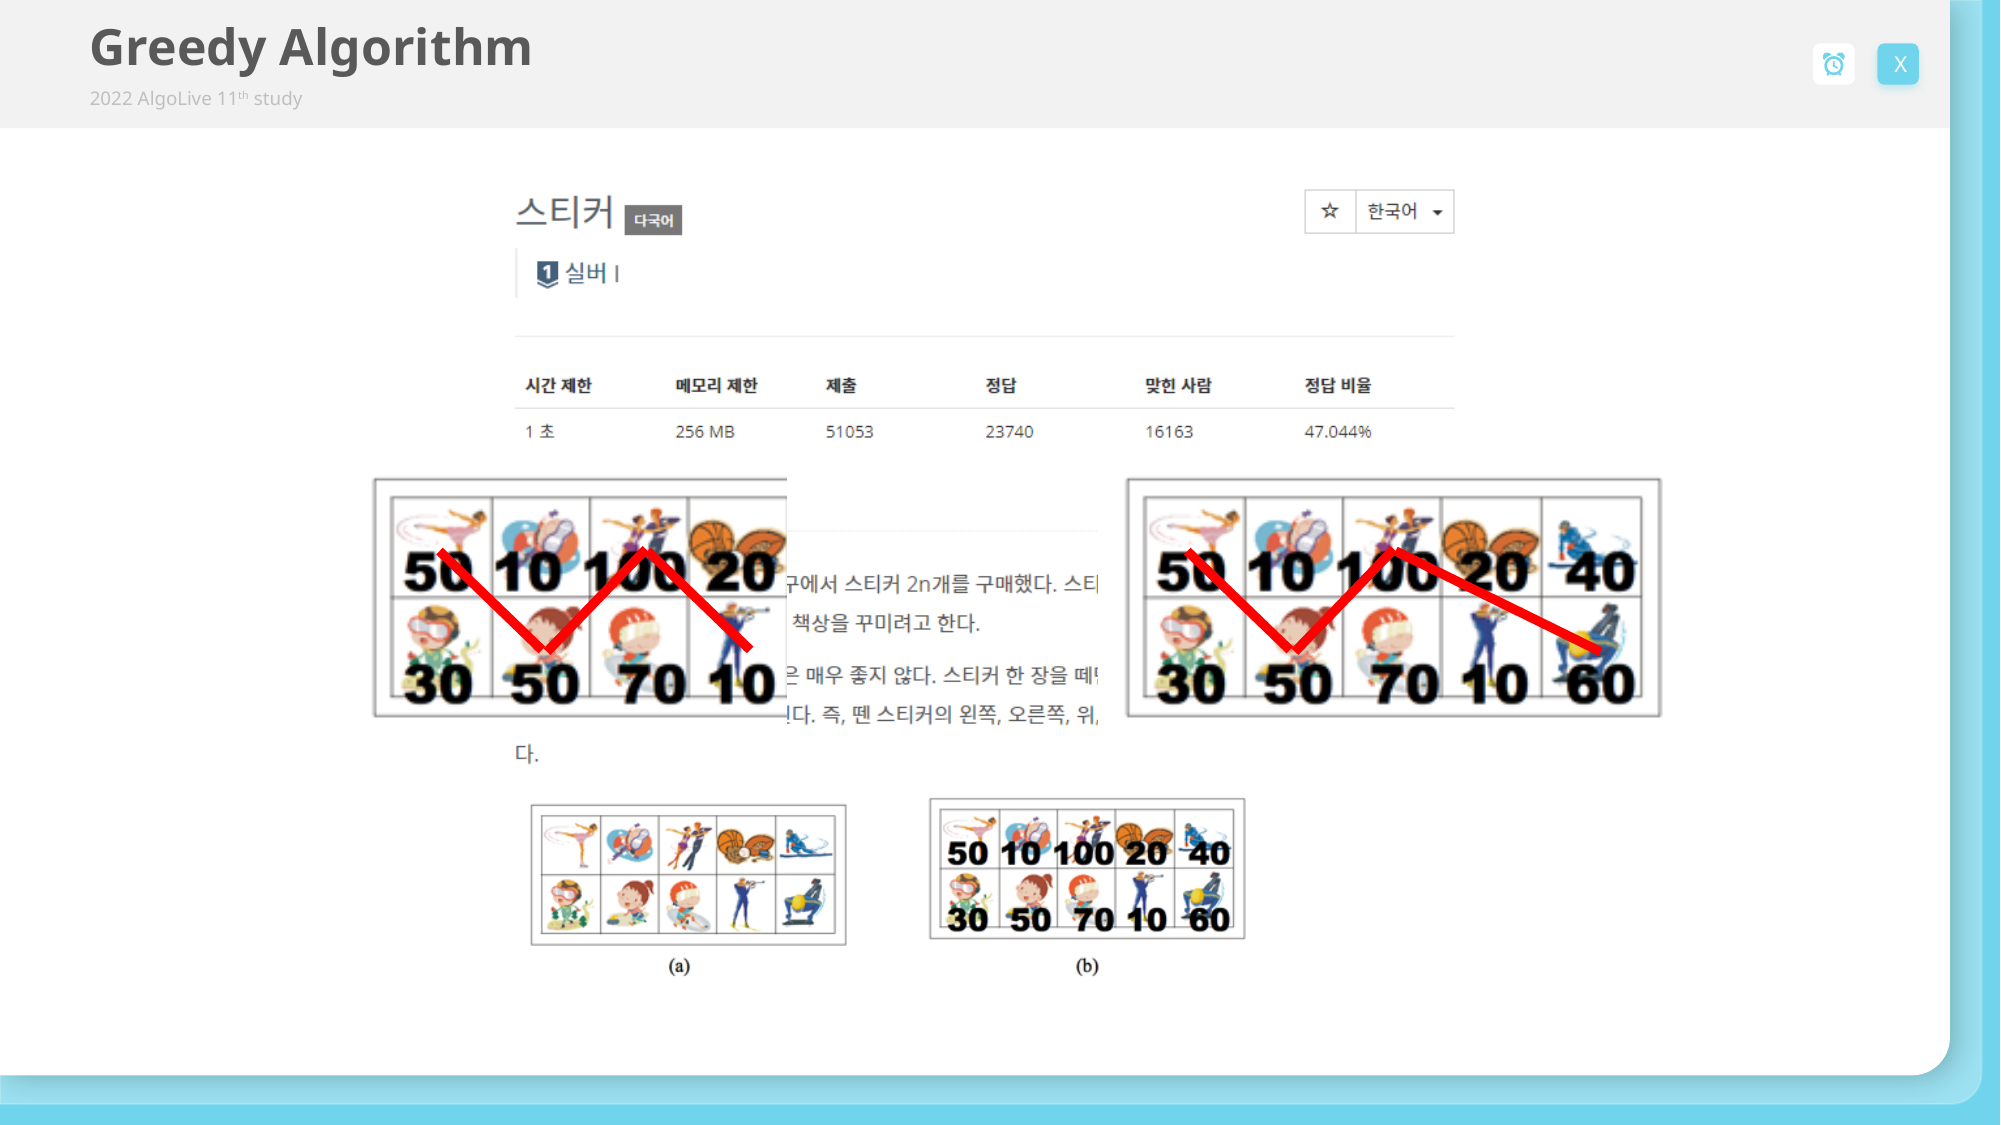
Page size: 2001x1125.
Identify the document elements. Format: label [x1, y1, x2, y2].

text_box [439, 549, 751, 652]
text_box [1187, 549, 1601, 652]
text_box [0, 0, 1982, 1104]
picture [344, 183, 1696, 993]
